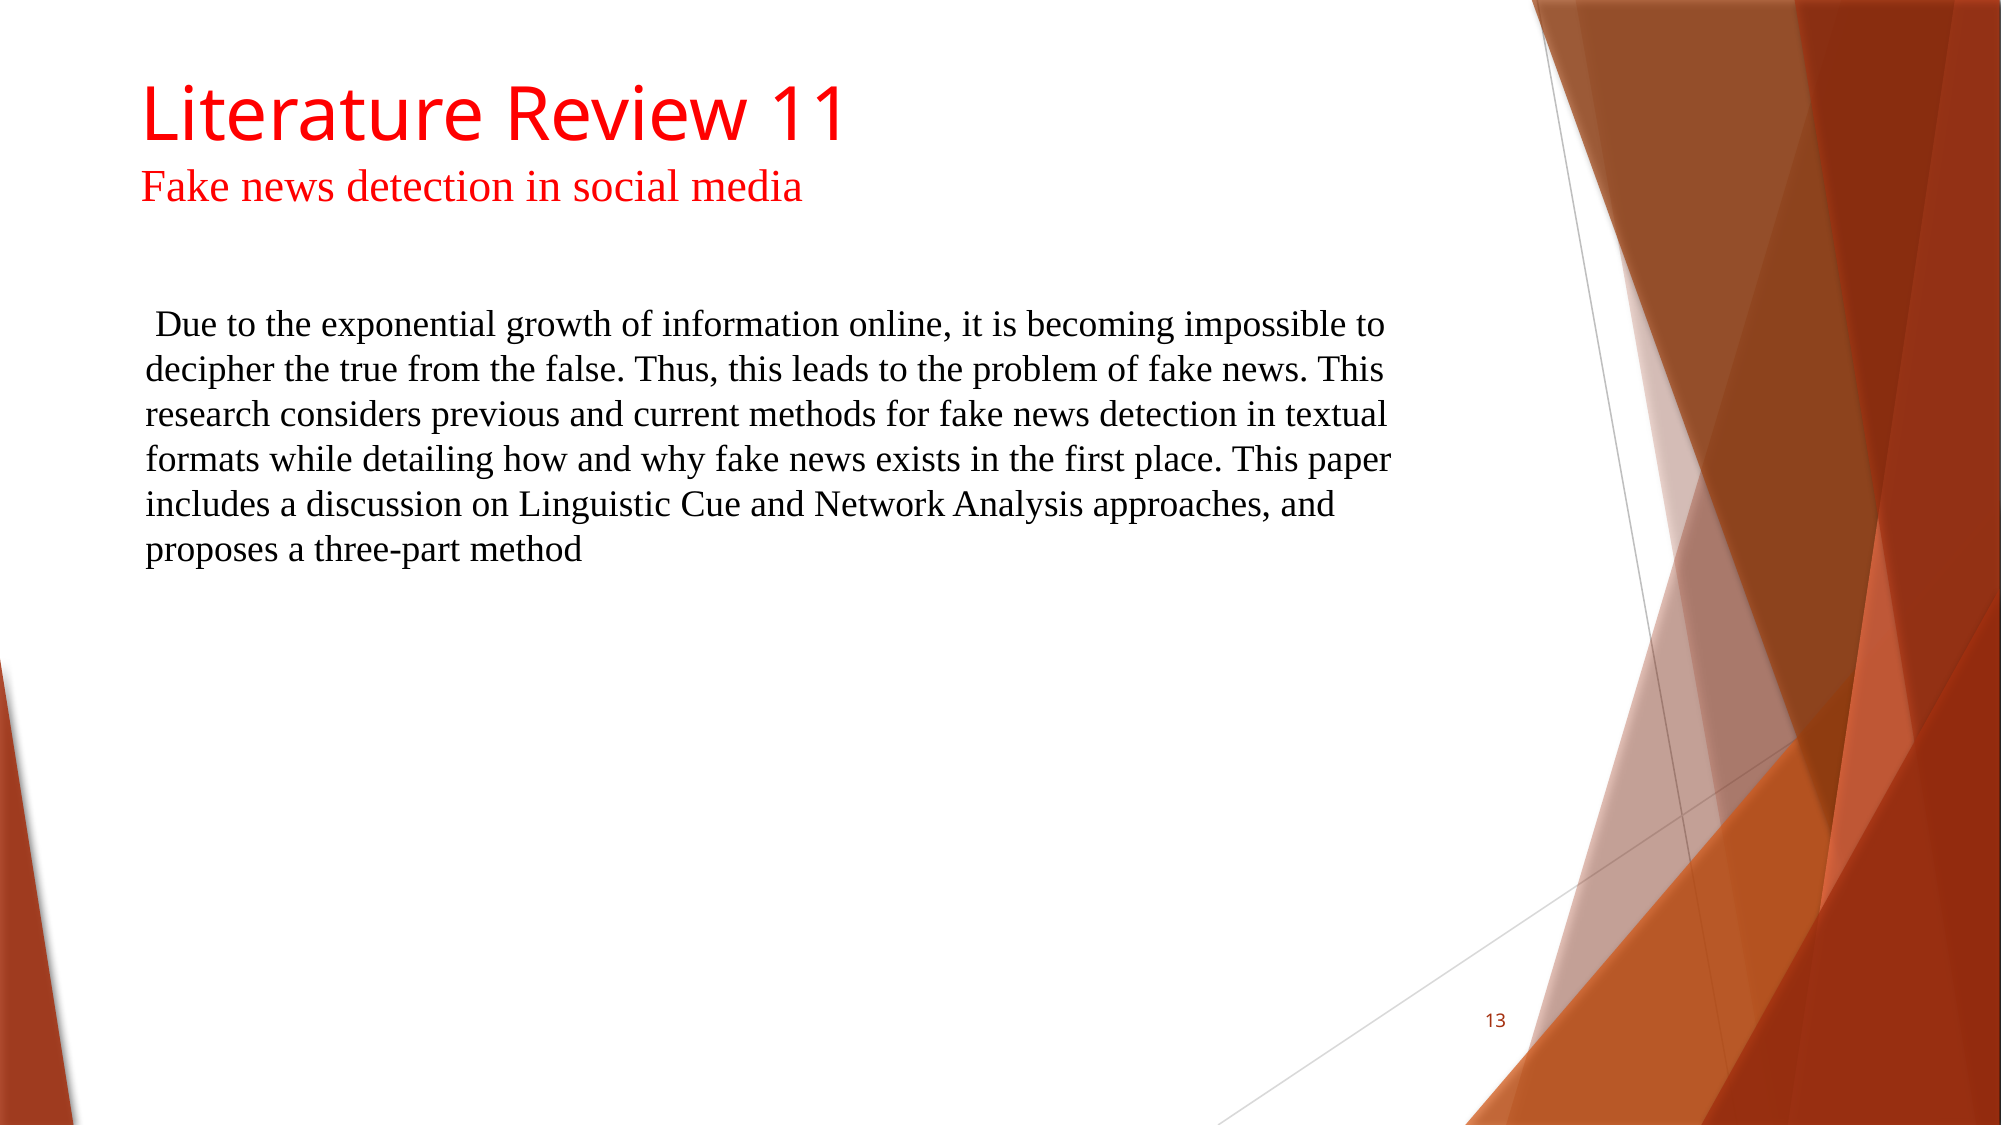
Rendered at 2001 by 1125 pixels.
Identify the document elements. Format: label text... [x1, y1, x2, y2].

slide_number 13 [1409, 991, 1522, 1051]
text_box Due to the exponential growth of information online, it is becoming impossible to decipher the true from the false. Thus, this leads to the problem of fake news. This research considers previous and current methods for fake news detection in textual formats while detailing how and why fake news exists in the first place. This paper includes a discussion on Linguistic Cue and Network Analysis approaches, and proposes a three-part method [130, 246, 1482, 576]
text_box Literature Review 11 Fake news detection in social media [125, 58, 1130, 218]
